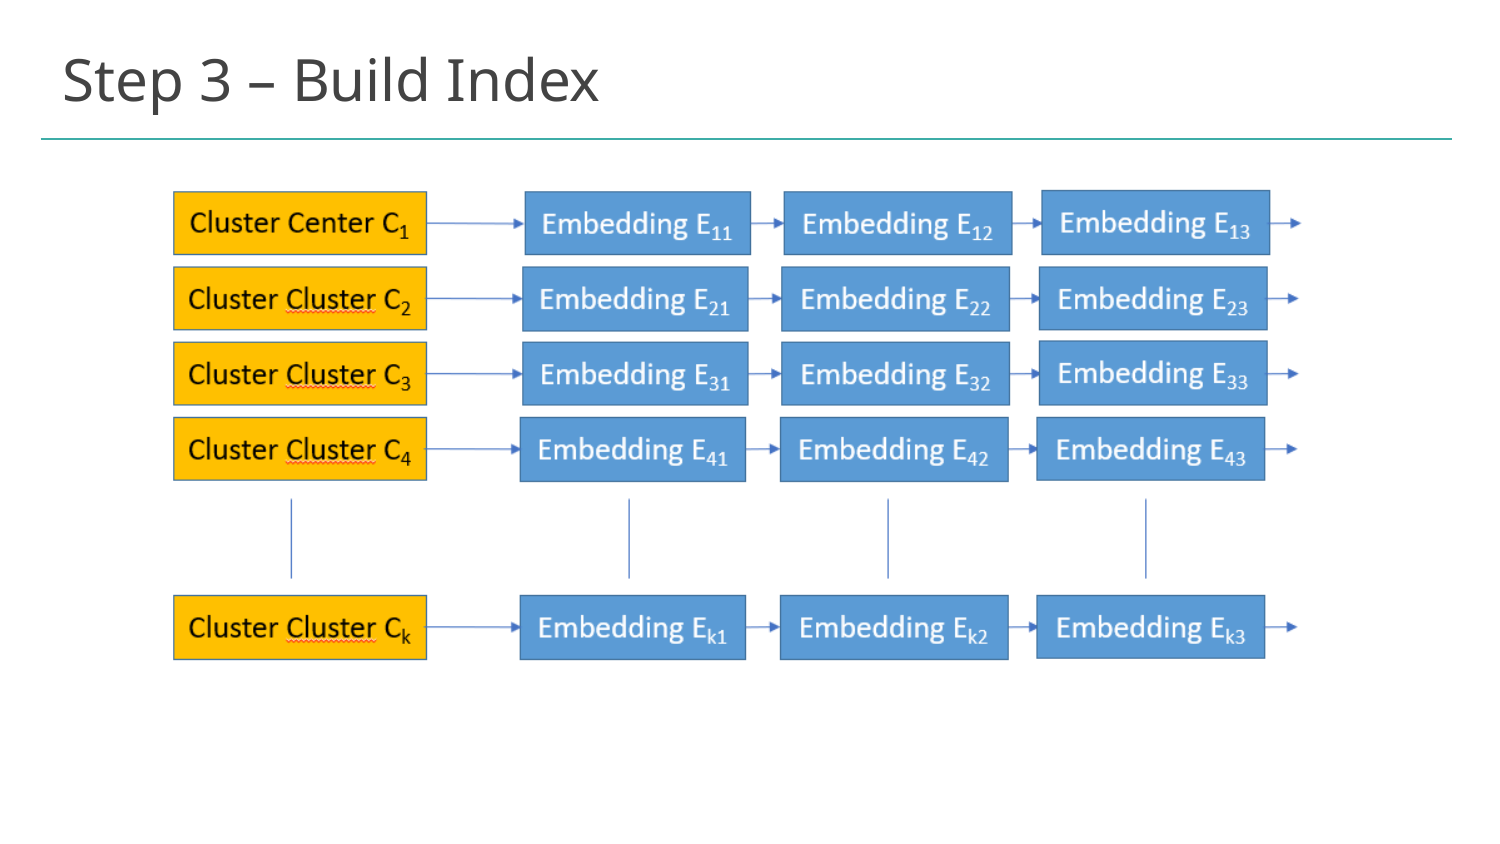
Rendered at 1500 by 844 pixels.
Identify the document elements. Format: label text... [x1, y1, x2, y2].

title Step 3 – Build Index [47, 27, 1446, 122]
picture [152, 170, 1348, 674]
